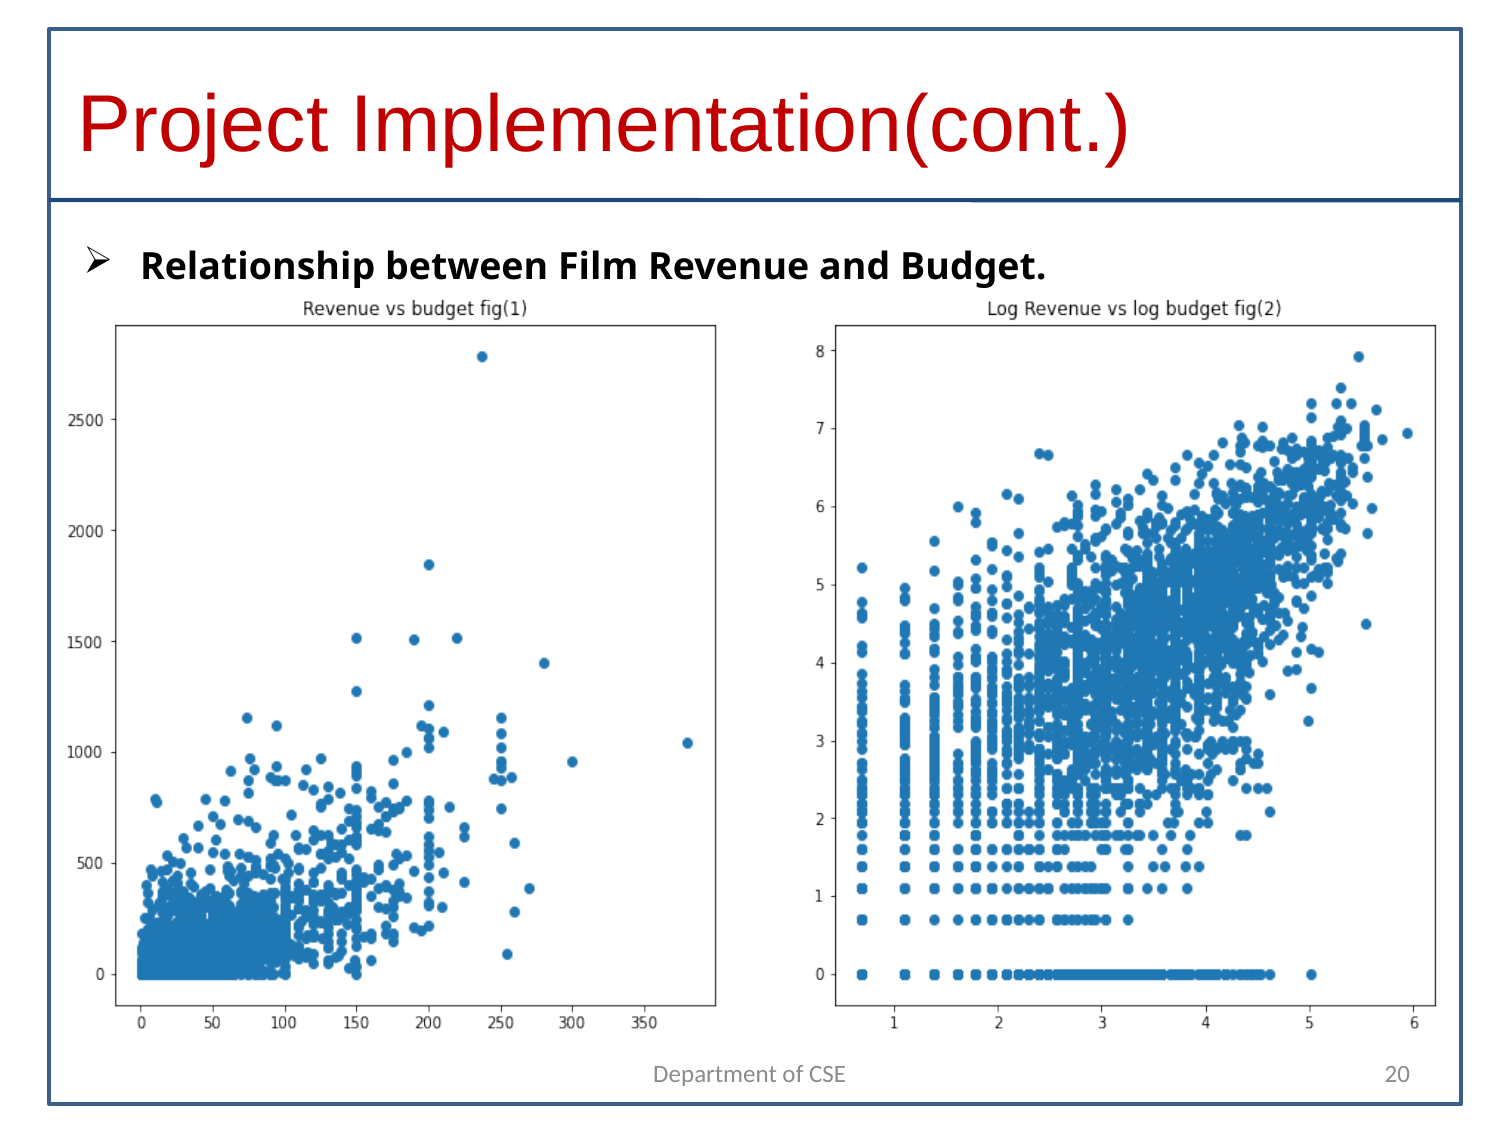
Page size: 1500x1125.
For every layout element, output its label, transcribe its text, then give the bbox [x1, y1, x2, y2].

footer Department of CSE [512, 1052, 988, 1103]
list Relationship between Film Revenue and Budget. [68, 212, 1432, 288]
slide_number 20 [1074, 1052, 1425, 1103]
title Project Implementation(cont.) [62, 62, 1413, 175]
picture [55, 289, 1444, 1043]
